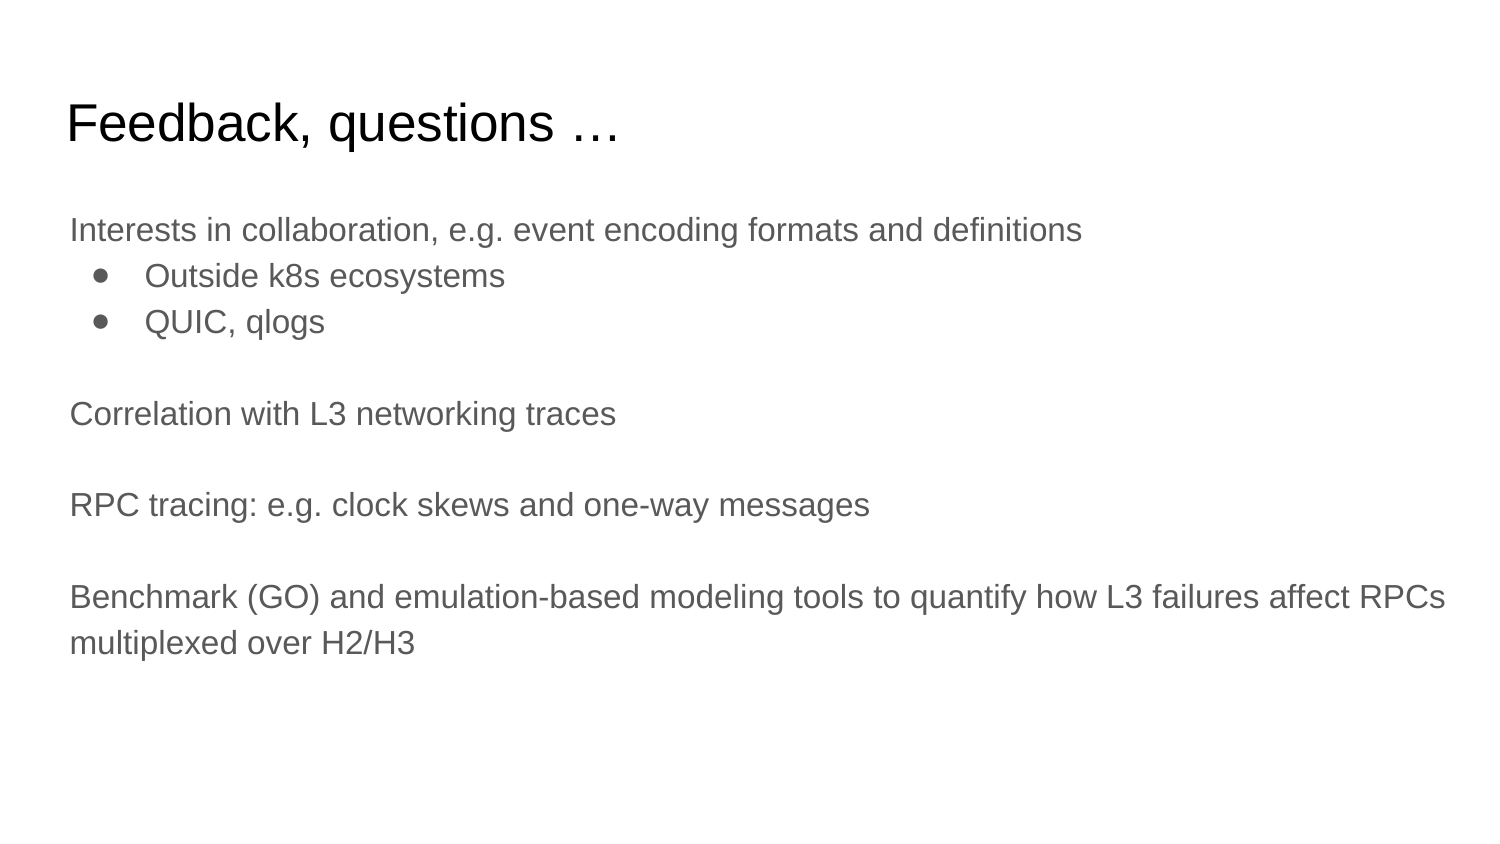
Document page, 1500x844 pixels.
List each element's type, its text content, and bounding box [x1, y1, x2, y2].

title Feedback, questions … [51, 72, 1449, 167]
list Interests in collaboration, e.g. event encoding formats and definitions Outside k8s ecosystems QUIC, qlogs Correlation with L3 networking traces RPC tracing: e.g. clock skews and one-way messages Benchmark (GO) and emulation-based modeling tools to quantify how L3 failures affect RPCs multiplexed over H2/H3 [54, 187, 1489, 686]
